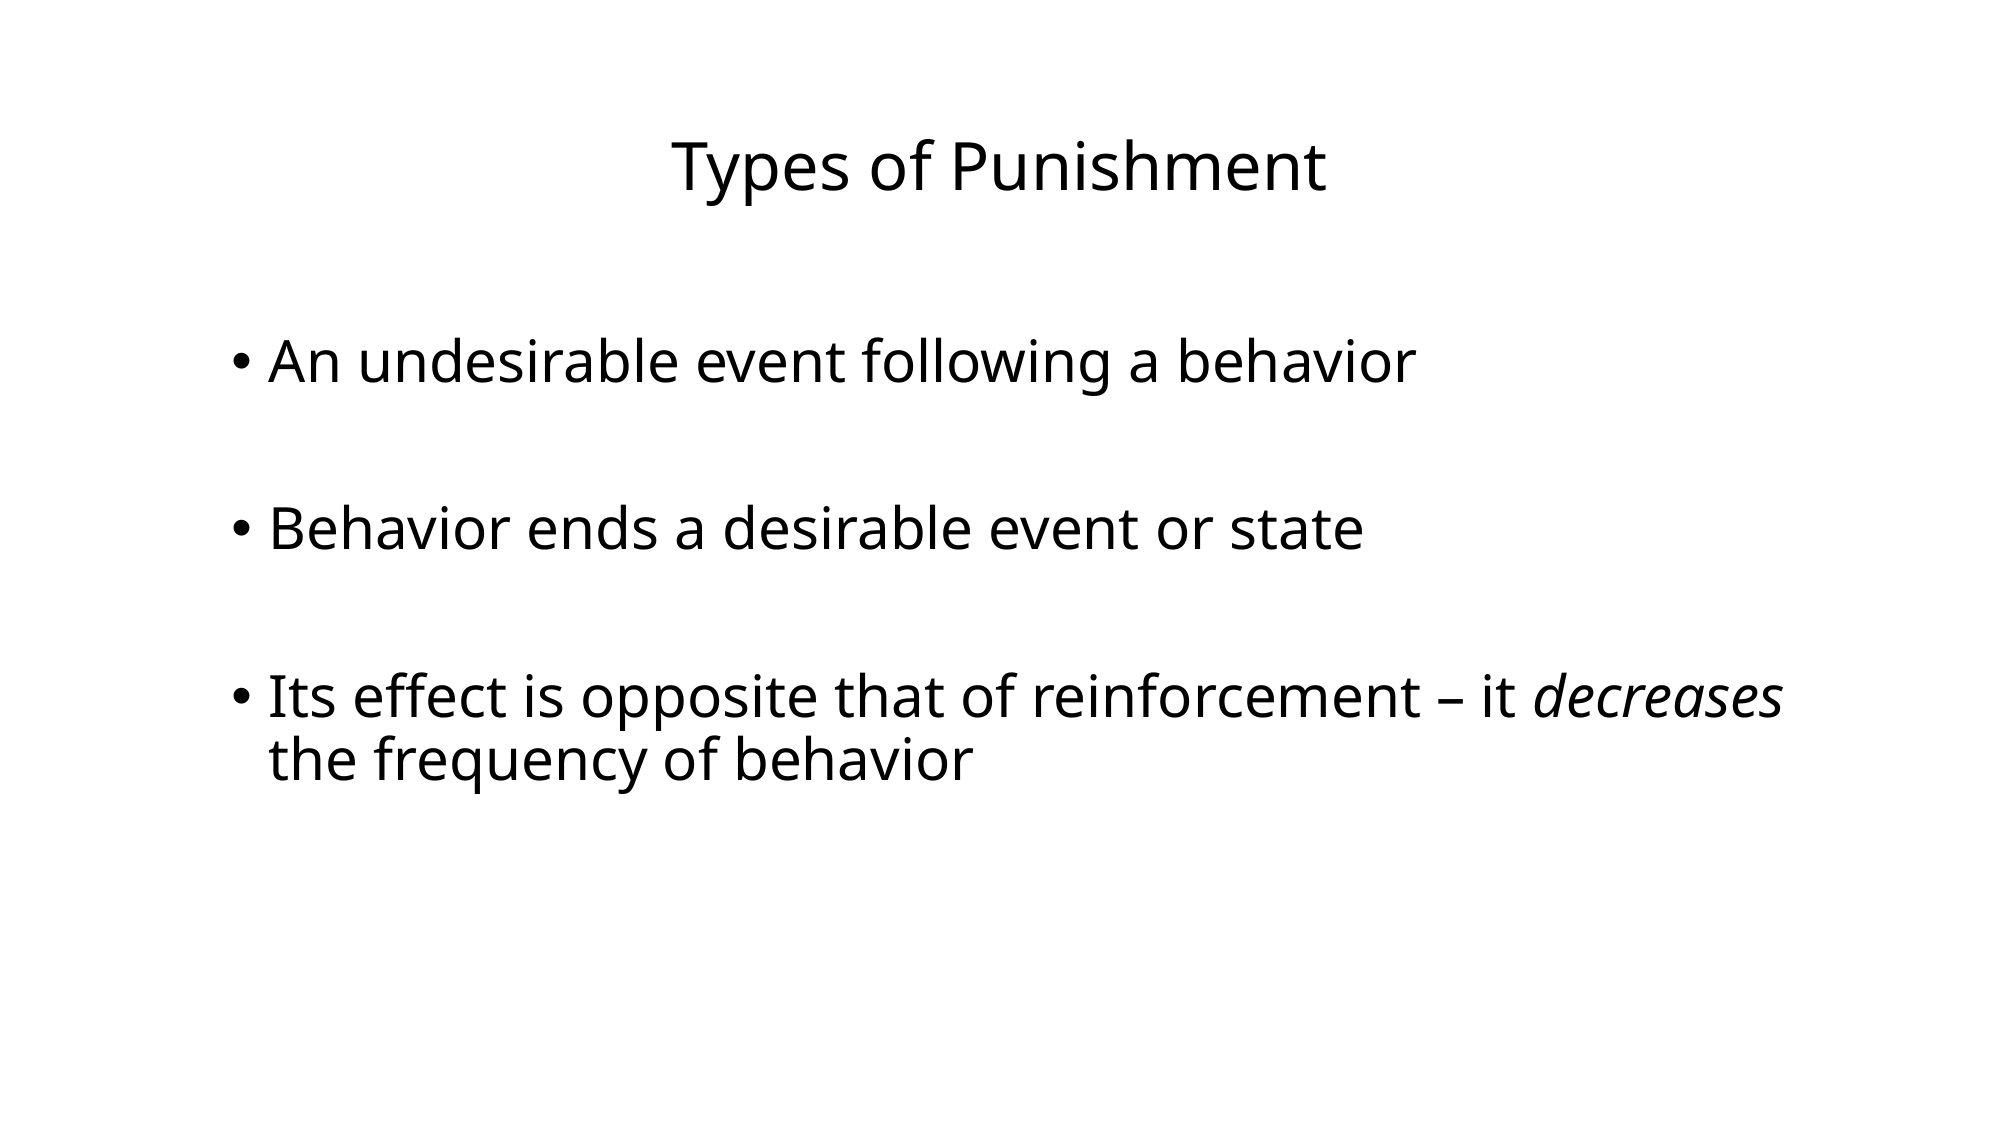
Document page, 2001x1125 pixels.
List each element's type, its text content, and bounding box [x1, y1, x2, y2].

list An undesirable event following a behavior Behavior ends a desirable event or state Its effect is opposite that of reinforcement – it decreases the frequency of behavior [216, 324, 1823, 1000]
title Types of Punishment [137, 59, 1863, 278]
